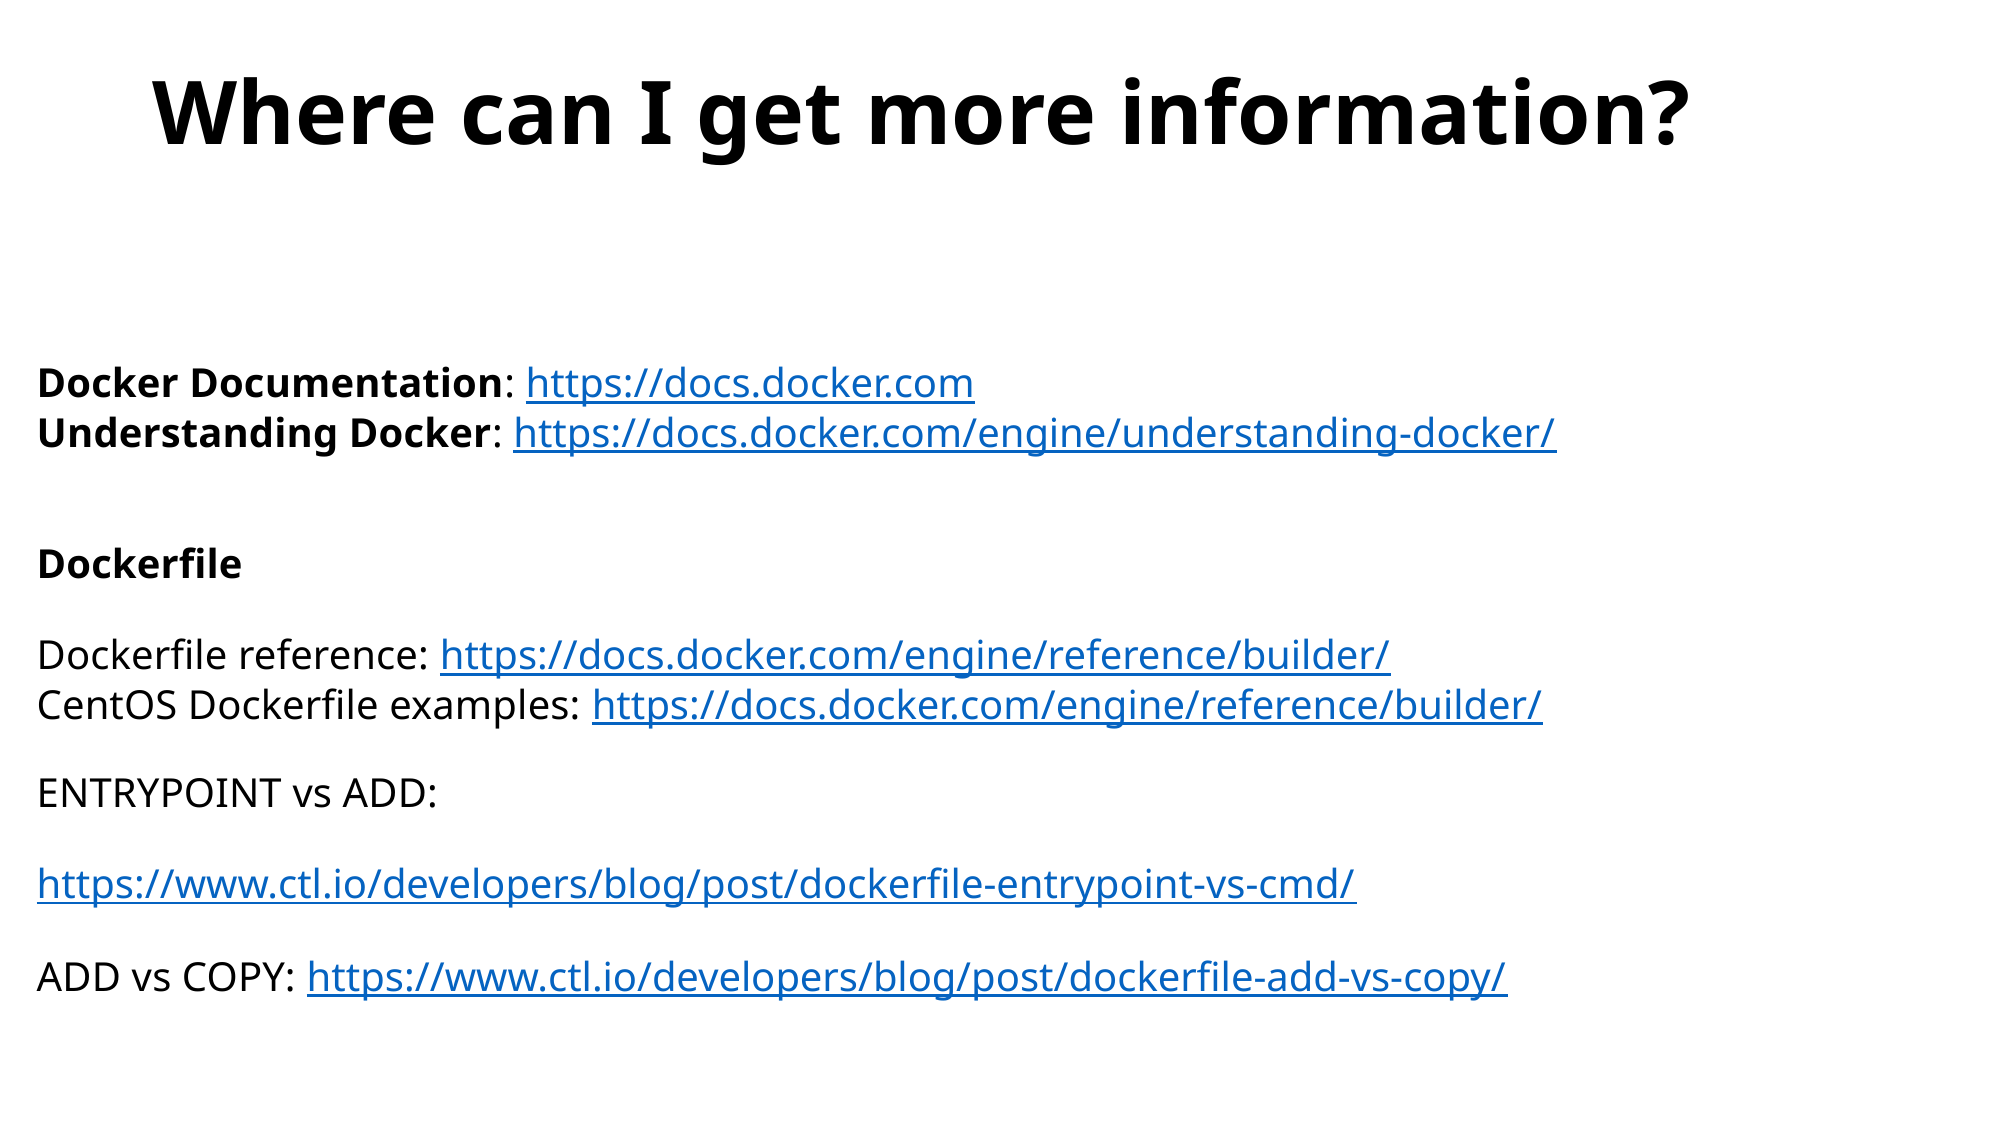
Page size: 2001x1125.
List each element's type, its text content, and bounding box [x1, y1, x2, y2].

title Where can I get more information? [137, 59, 1863, 278]
list Docker Documentation: https://docs.docker.com Understanding Docker: https://docs.docker.com/engine/understanding-docker/ Dockerfile Dockerfile reference: https://docs.docker.com/engine/reference/builder/ CentOS Dockerfile examples: https://docs.docker.com/engine/reference/builder/ ENTRYPOINT vs ADD: https://www.ctl.io/developers/blog/post/dockerfile-entrypoint-vs-cmd/ ADD vs COPY: https://www.ctl.io/developers/blog/post/dockerfile-add-vs-copy/ [21, 299, 1954, 1014]
